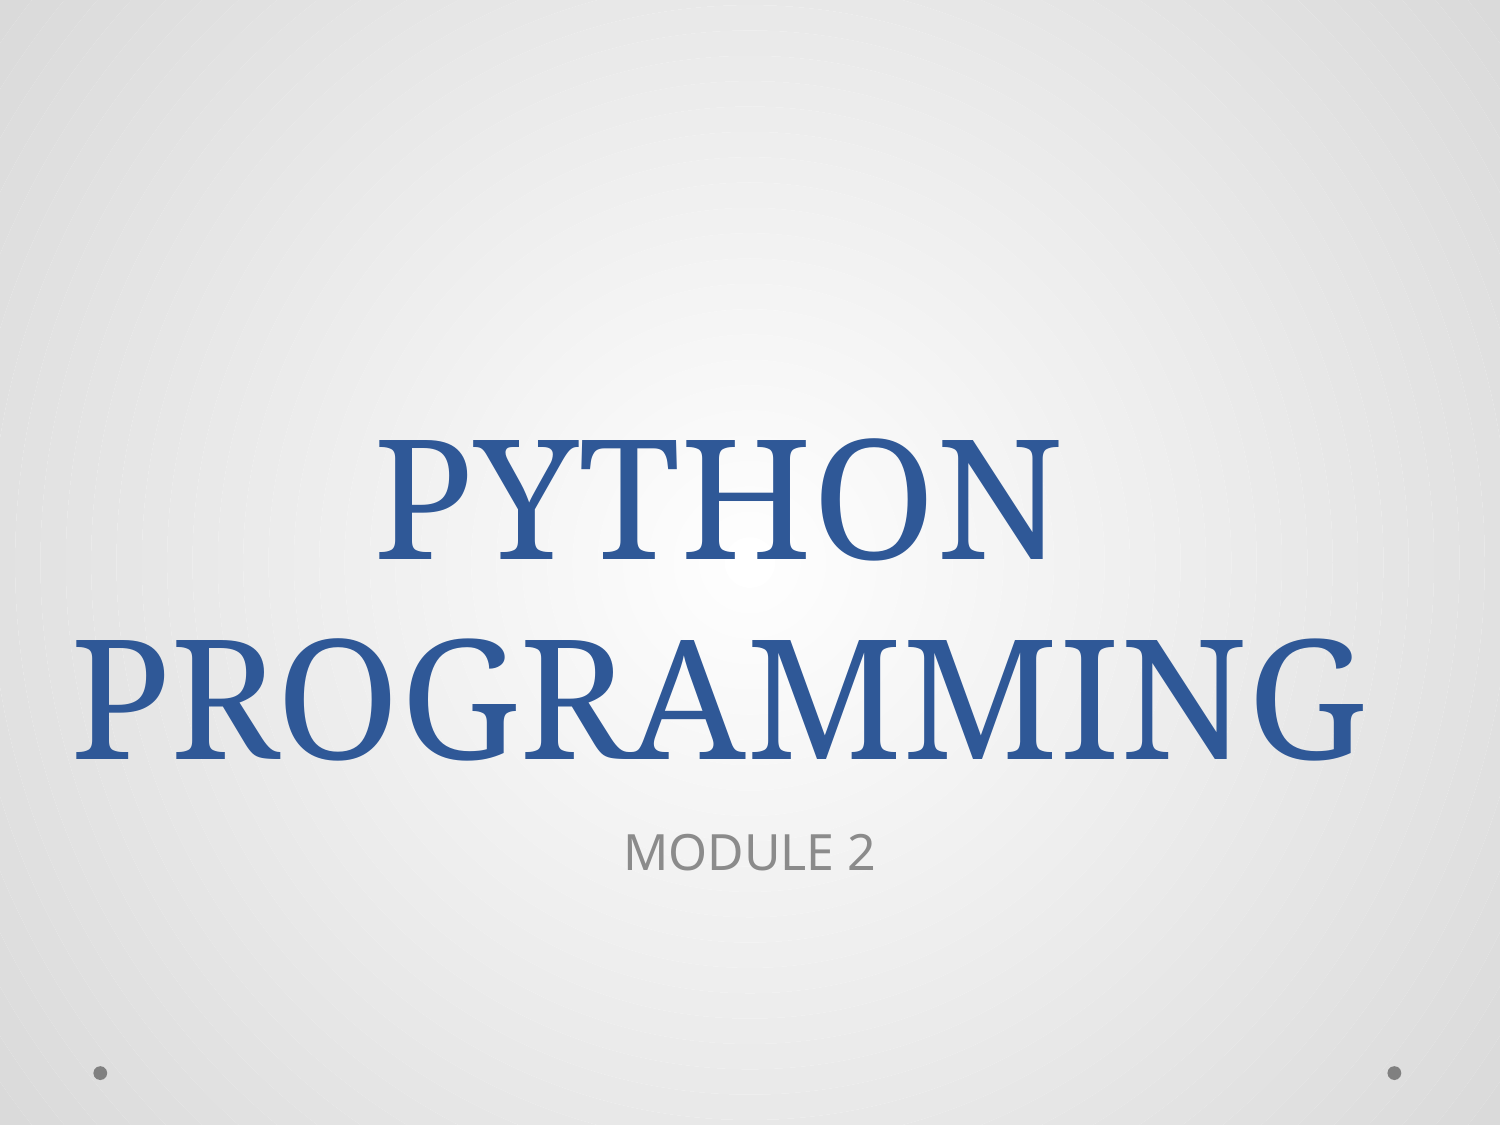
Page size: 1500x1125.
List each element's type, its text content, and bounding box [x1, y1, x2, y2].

title PYTHON PROGRAMMING [0, 99, 1438, 800]
subtitle MODULE 2 [225, 812, 1275, 1013]
